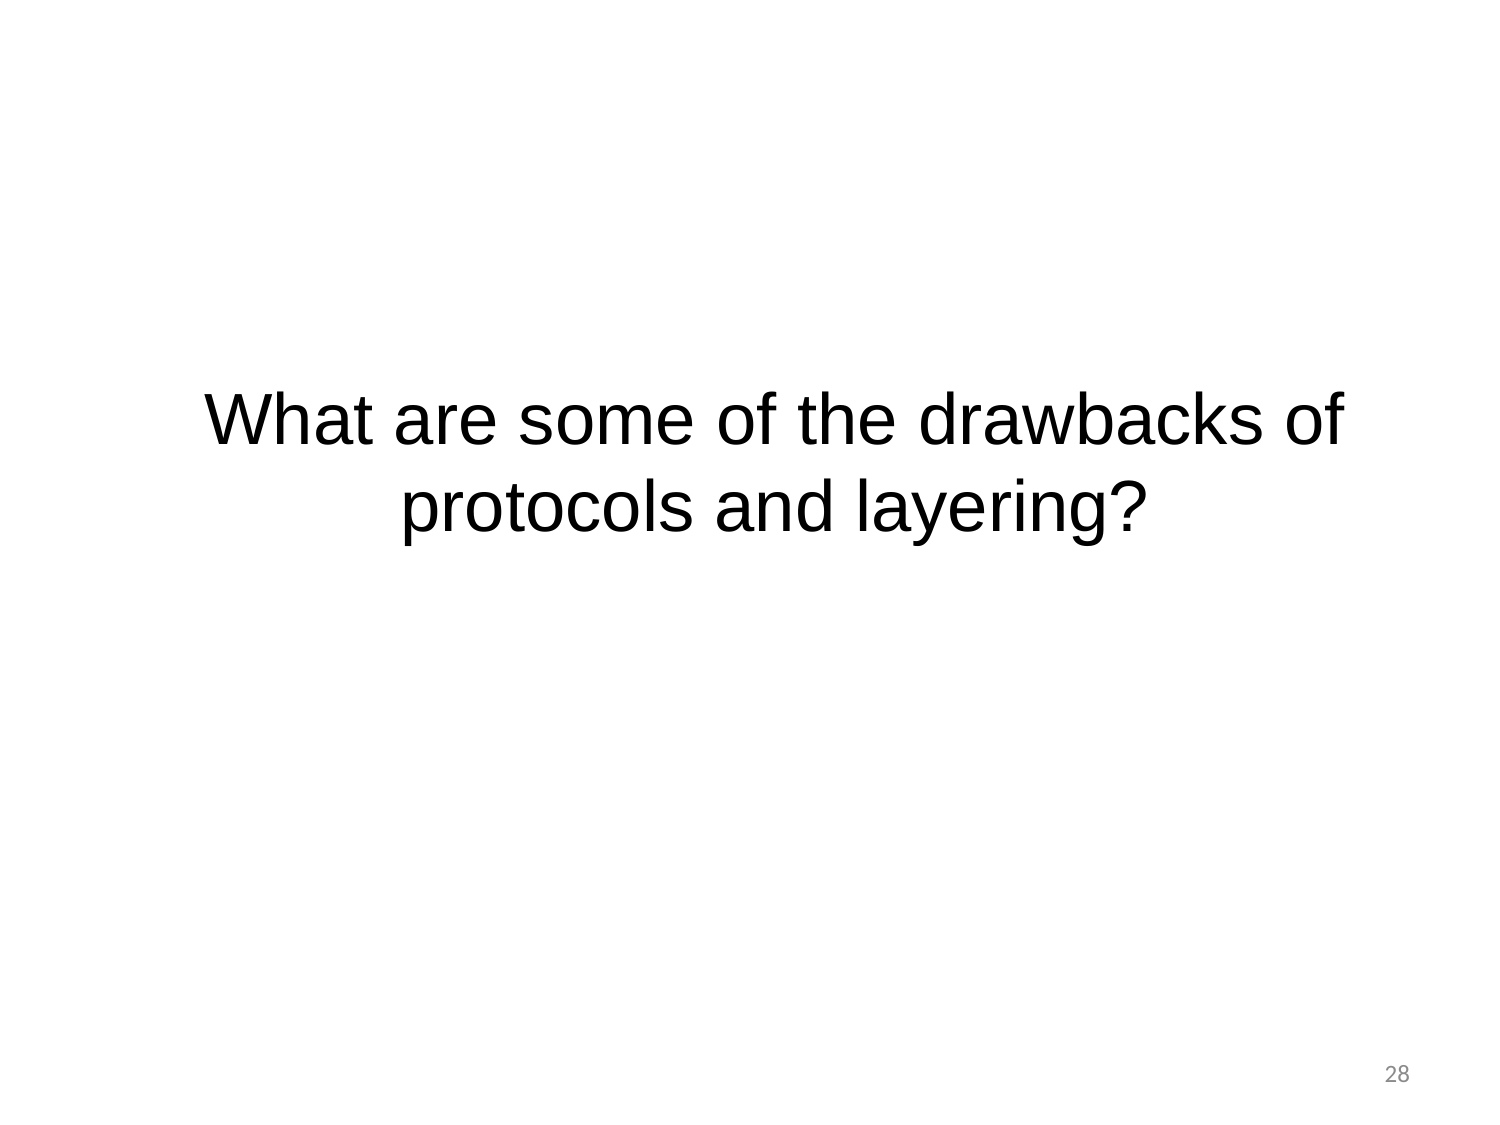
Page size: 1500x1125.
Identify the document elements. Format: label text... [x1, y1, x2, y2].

title What are some of the drawbacks of protocols and layering? [99, 362, 1450, 555]
text_box 28 [1074, 1042, 1425, 1103]
